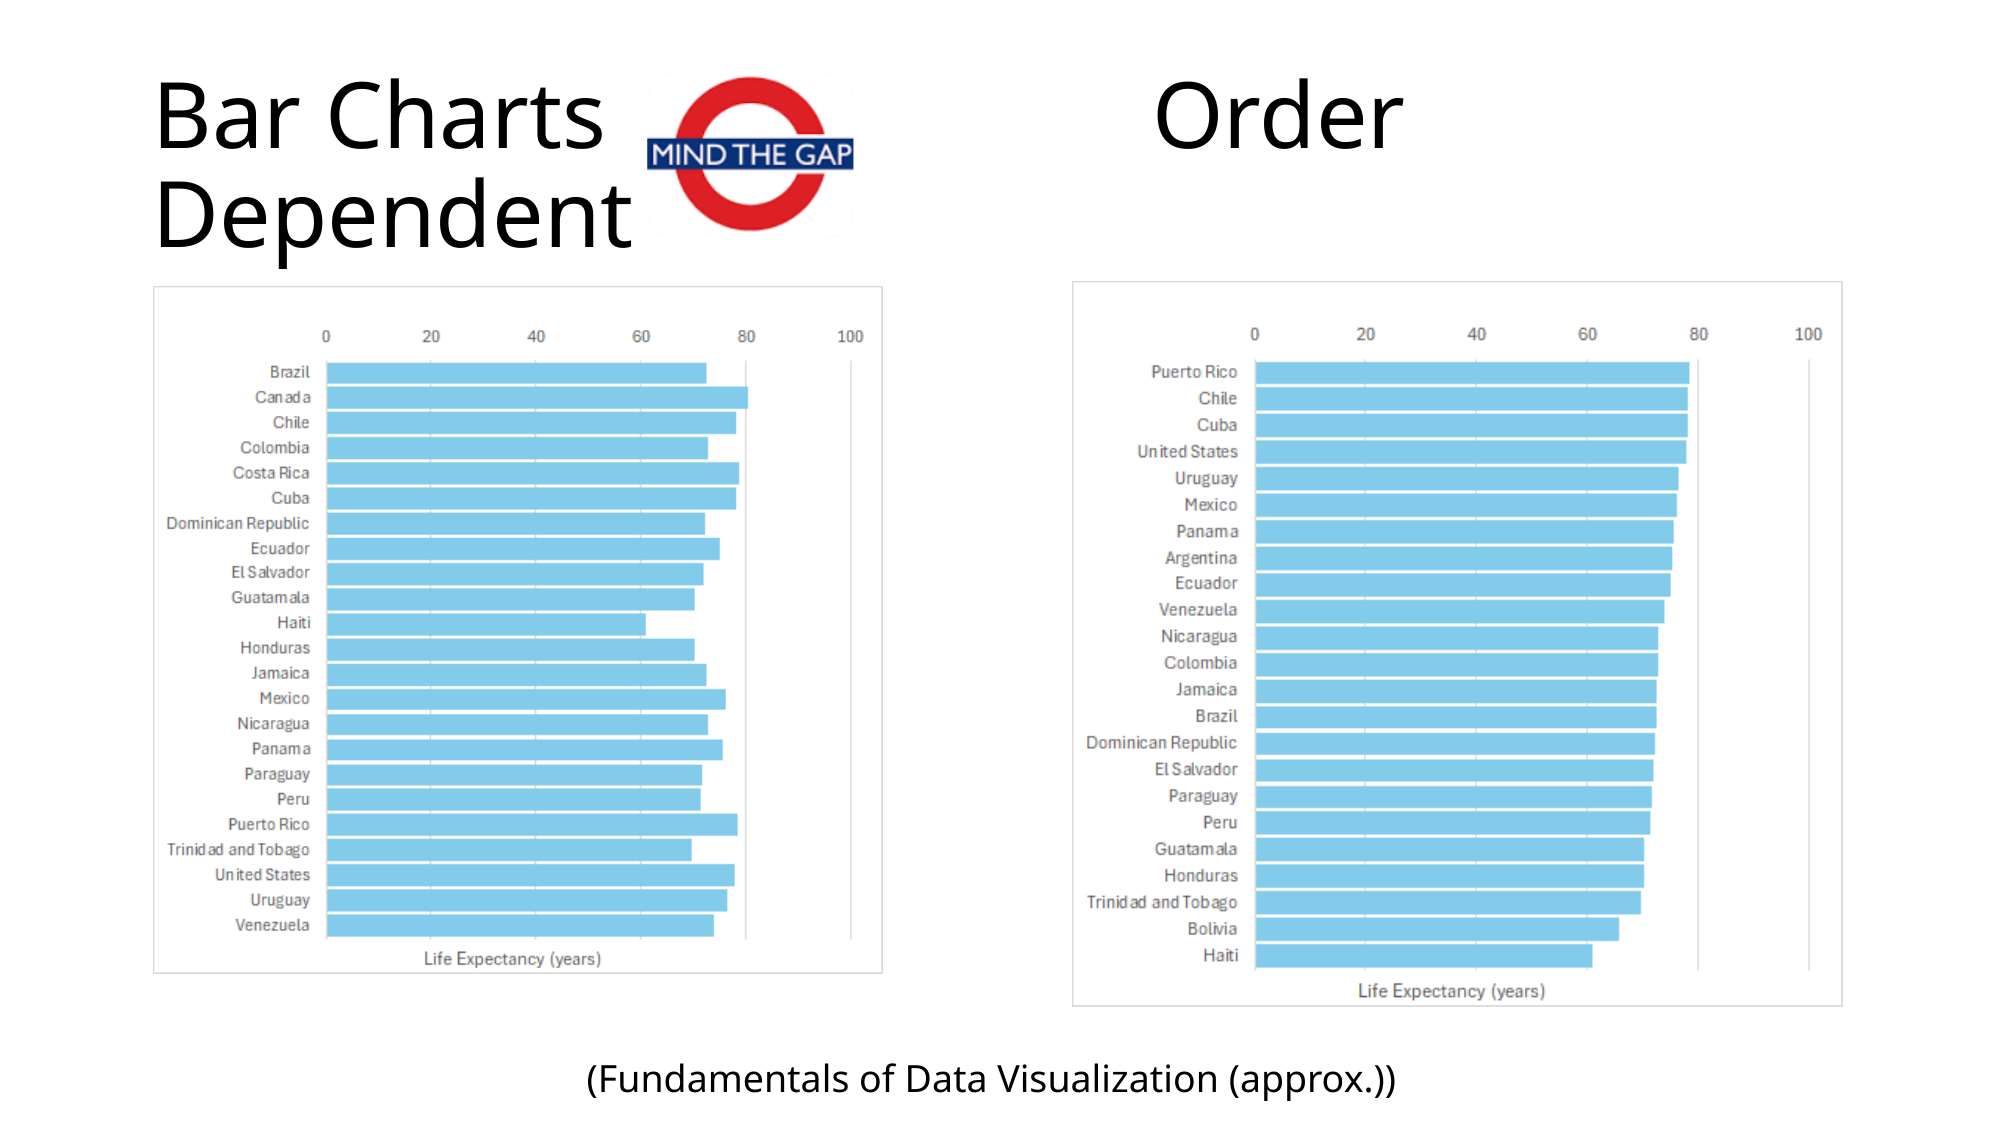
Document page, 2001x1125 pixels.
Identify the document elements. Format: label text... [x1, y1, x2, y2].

text_box (Fundamentals of Data Visualization (approx.)) [571, 1048, 1412, 1108]
picture [639, 70, 863, 241]
picture [1071, 280, 1844, 1007]
picture [152, 285, 884, 974]
title Bar Charts Order Dependent [137, 59, 1863, 278]
